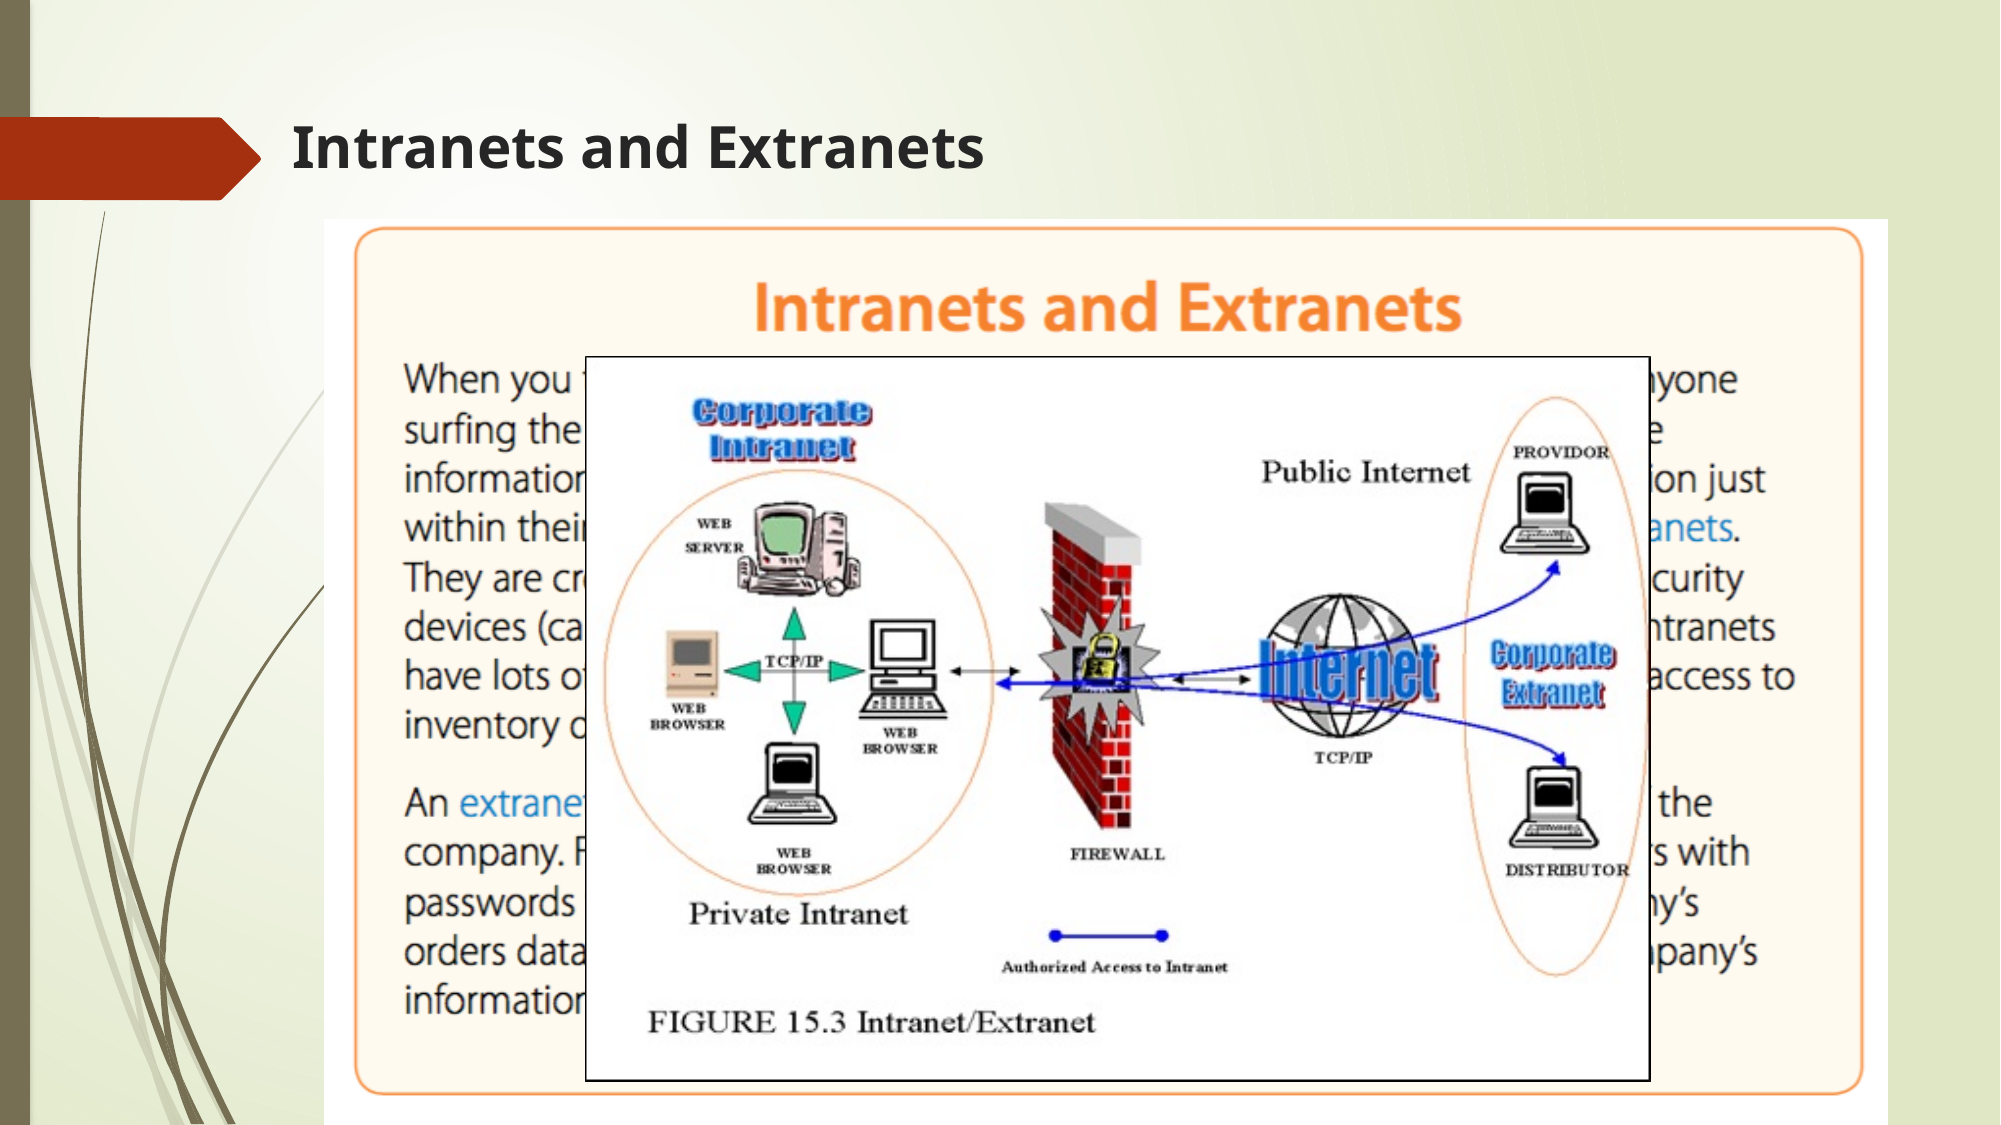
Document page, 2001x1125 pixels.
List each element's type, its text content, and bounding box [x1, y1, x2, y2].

title Intranets and Extranets [277, 102, 1888, 238]
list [323, 219, 1888, 1125]
picture [584, 355, 1652, 1082]
